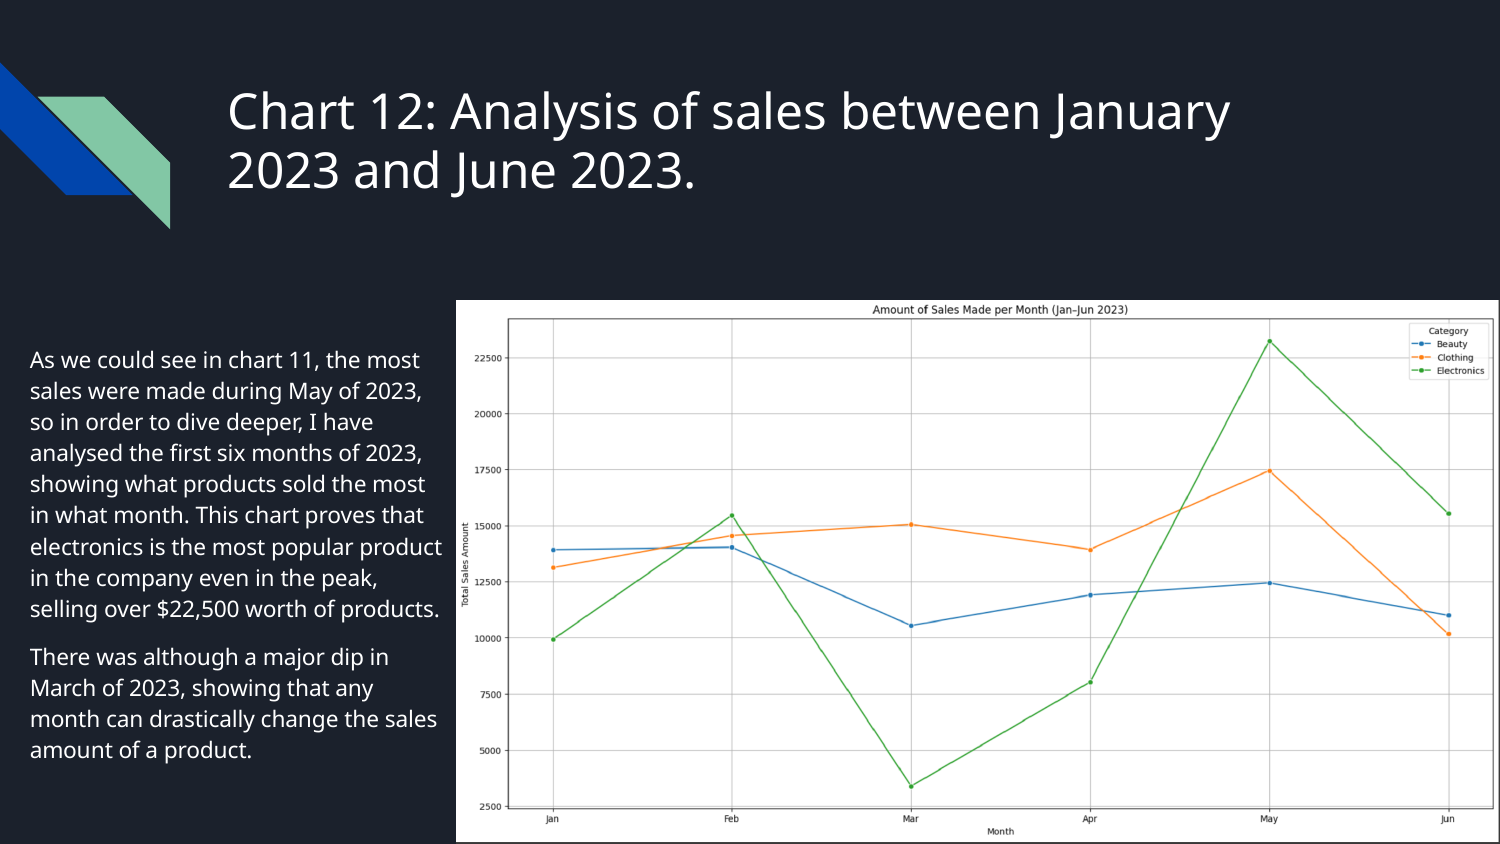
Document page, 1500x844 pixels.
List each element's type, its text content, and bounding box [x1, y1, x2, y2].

picture [456, 300, 1500, 844]
title Chart 12: Analysis of sales between January 2023 and June 2023. [212, 64, 1368, 215]
list As we could see in chart 11, the most sales were made during May of 2023, so in order to dive deeper, I have analysed the first six months of 2023, showing what products sold the most in what month. This chart proves that electronics is the most popular product in the company even in the peak, selling over $22,500 worth of products. There was although a major dip in March of 2023, showing that any month can drastically change the sales amount of a product. [14, 327, 451, 805]
